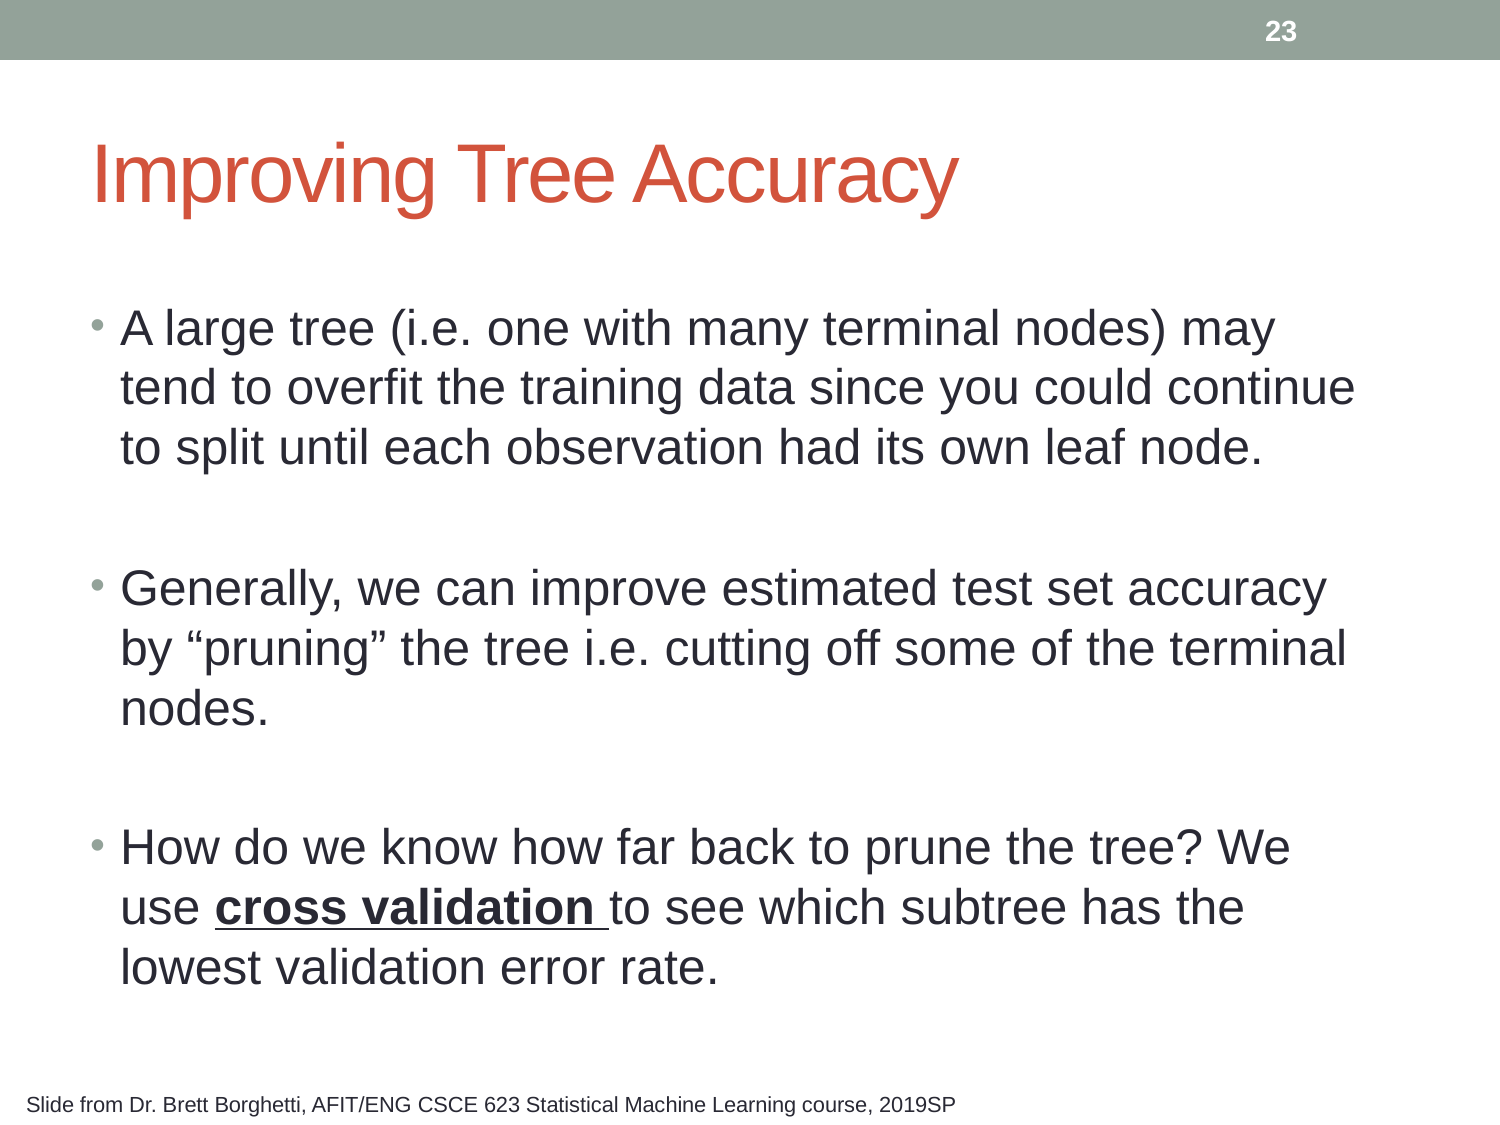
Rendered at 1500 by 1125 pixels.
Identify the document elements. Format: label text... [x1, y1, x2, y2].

text_box Slide from Dr. Brett Borghetti, AFIT/ENG CSCE 623 Statistical Machine Learning course, 2019SP [11, 1083, 973, 1125]
title Improving Tree Accuracy [75, 87, 1425, 250]
text_box A large tree (i.e. one with many terminal nodes) may tend to overfit the training data since you could continue to split until each observation had its own leaf node. Generally, we can improve estimated test set accuracy by “pruning” the tree i.e. cutting off some of the terminal nodes. How do we know how far back to prune the tree? We use cross validation to see which subtree has the lowest validation error rate. [75, 287, 1388, 1006]
slide_number 23 [1250, 3, 1425, 57]
